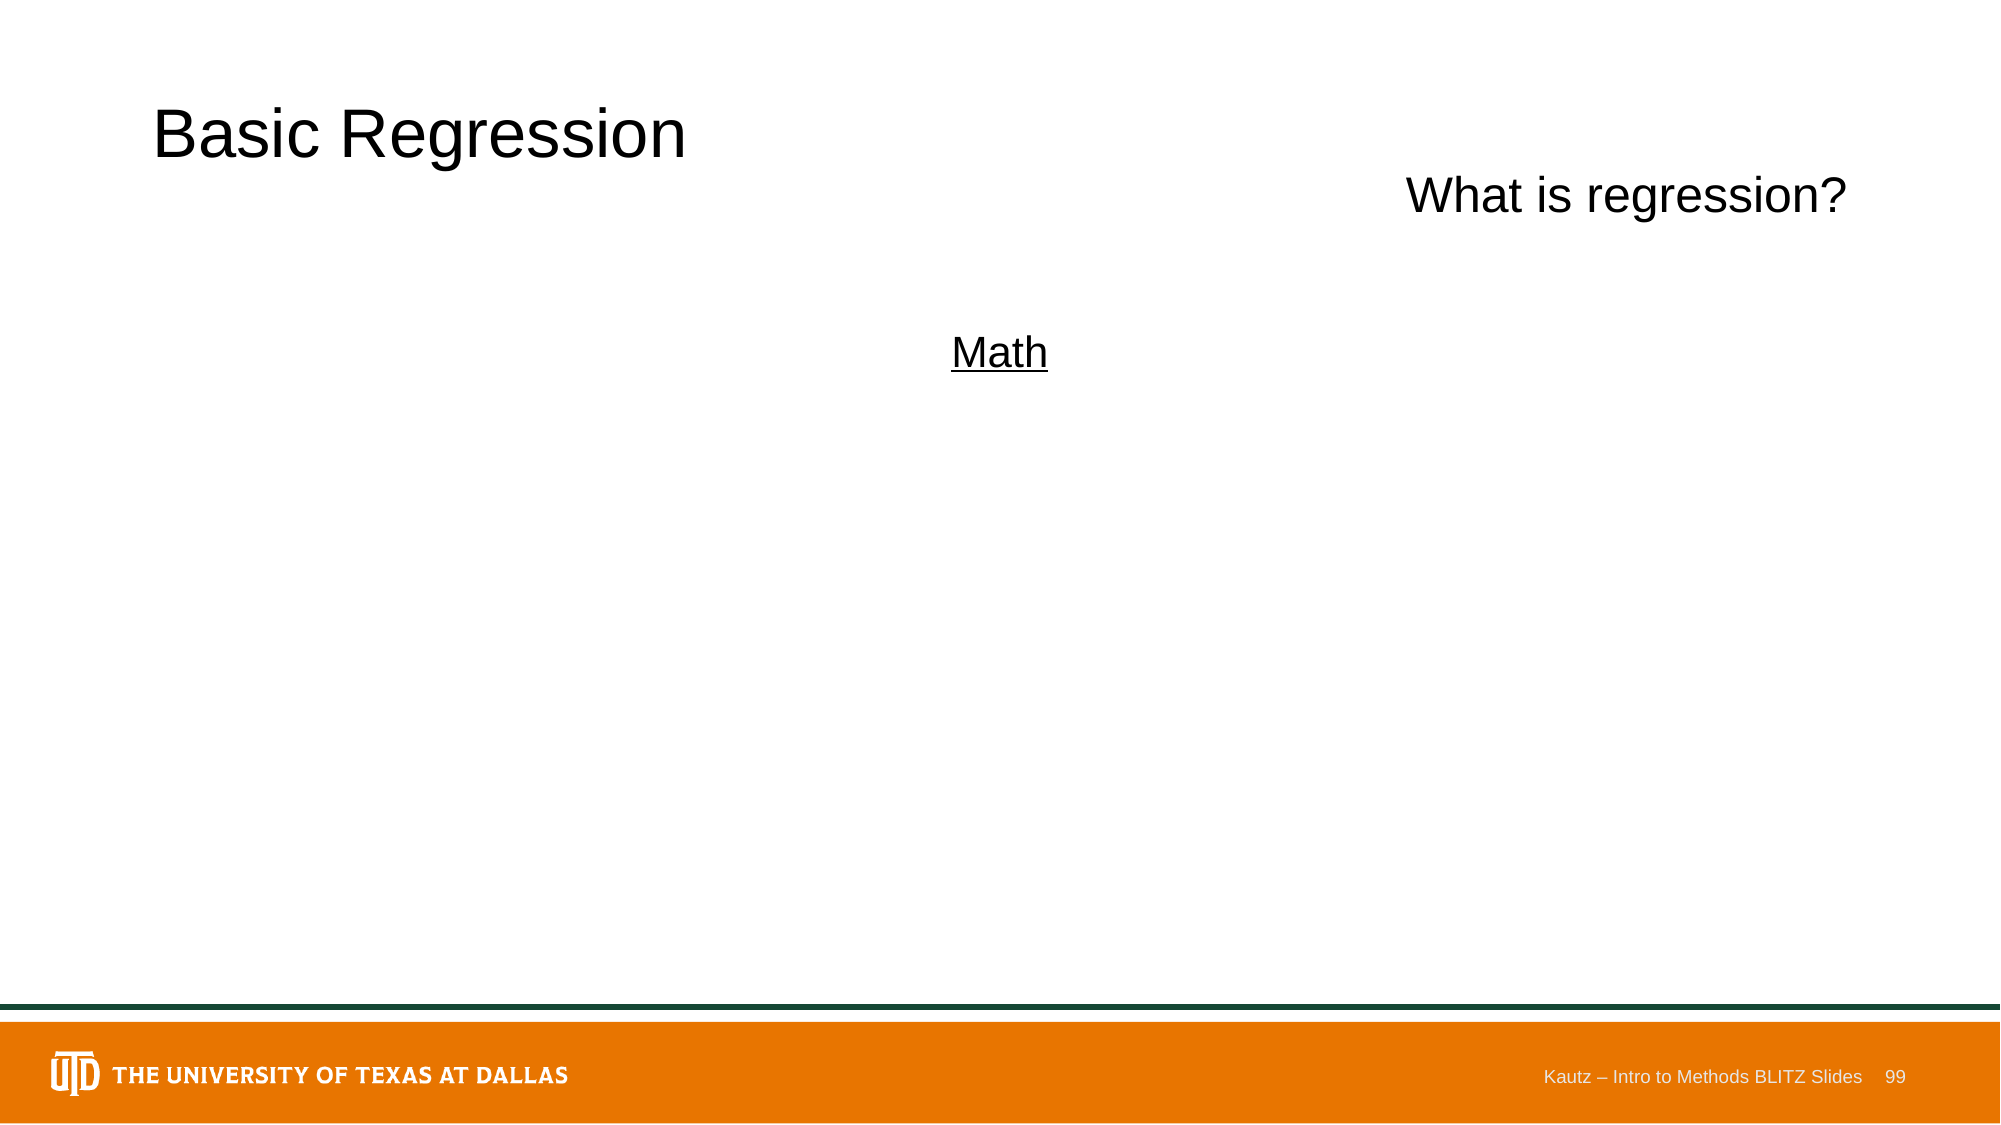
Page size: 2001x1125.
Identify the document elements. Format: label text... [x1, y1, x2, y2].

slide_number 99 [1863, 1060, 1922, 1092]
footer Kautz – Intro to Methods BLITZ Slides [662, 1059, 1863, 1092]
picture [24, 1021, 588, 1121]
text_box What is regression? [137, 40, 1863, 231]
